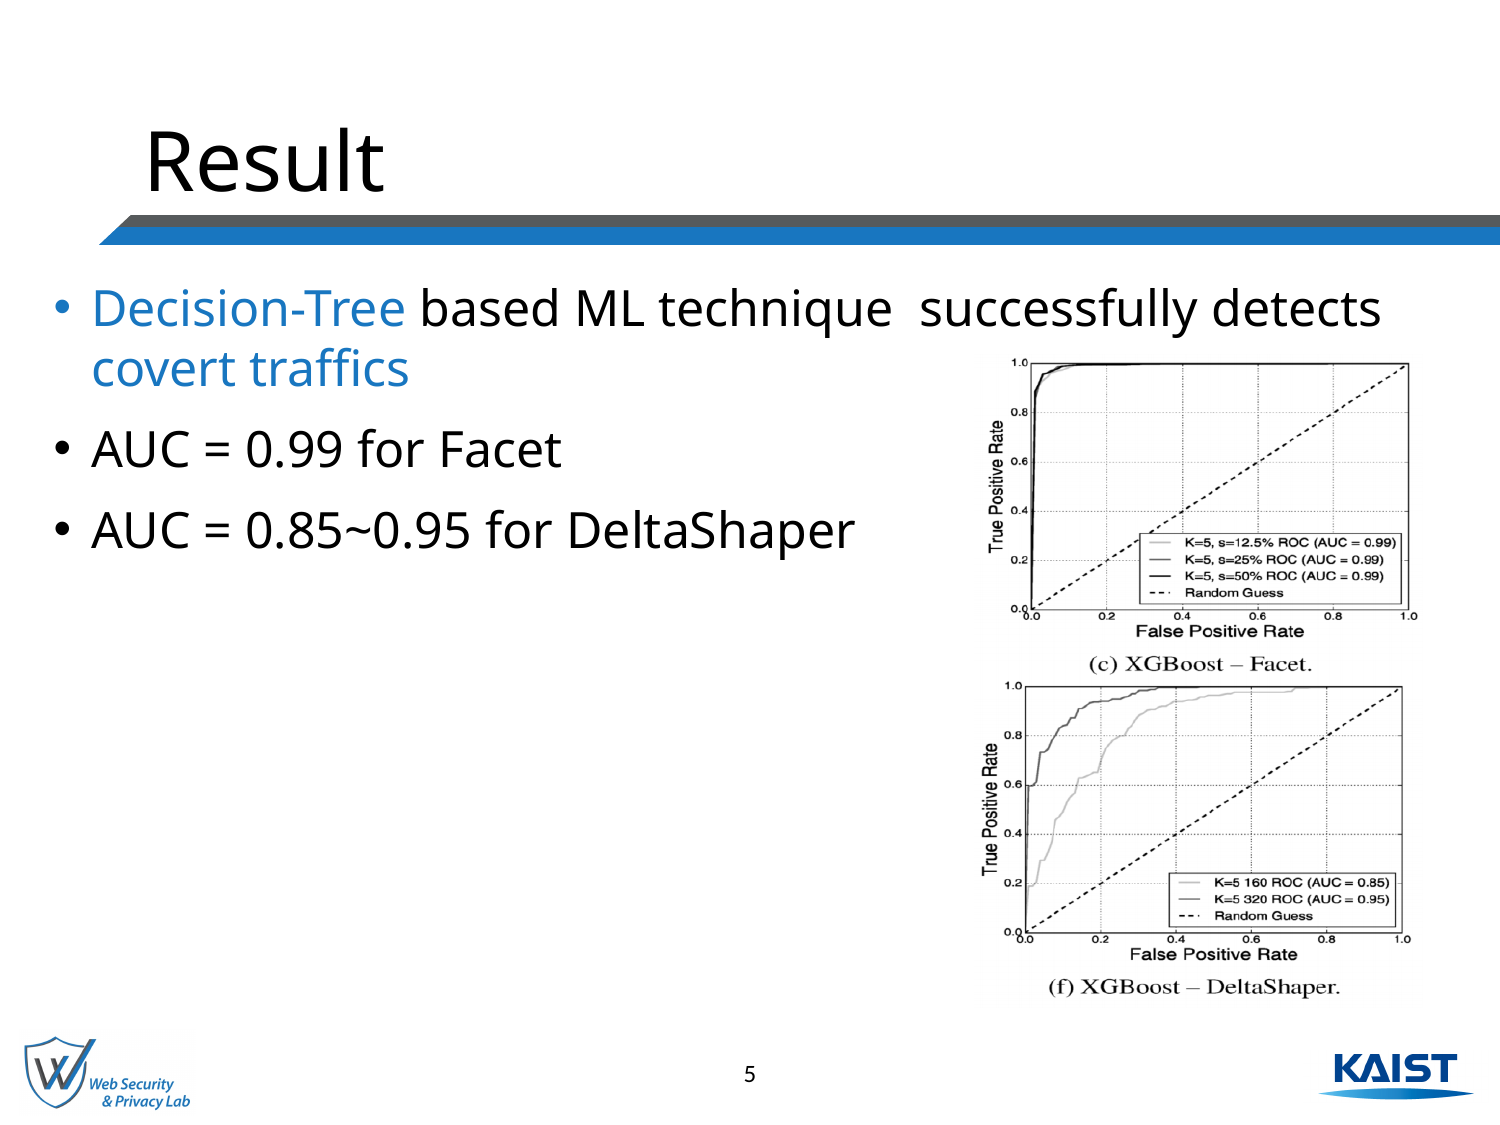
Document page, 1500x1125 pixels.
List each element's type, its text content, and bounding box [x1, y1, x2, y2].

title Result [129, 70, 1423, 217]
list Decision-Tree based ML technique successfully detects covert traffics AUC = 0.99 for Facet AUC = 0.85~0.95 for DeltaShaper [38, 268, 1462, 1029]
slide_number 5 [581, 1042, 919, 1103]
picture [19, 1029, 196, 1116]
picture [1303, 1050, 1489, 1103]
text_box [974, 354, 1423, 1008]
